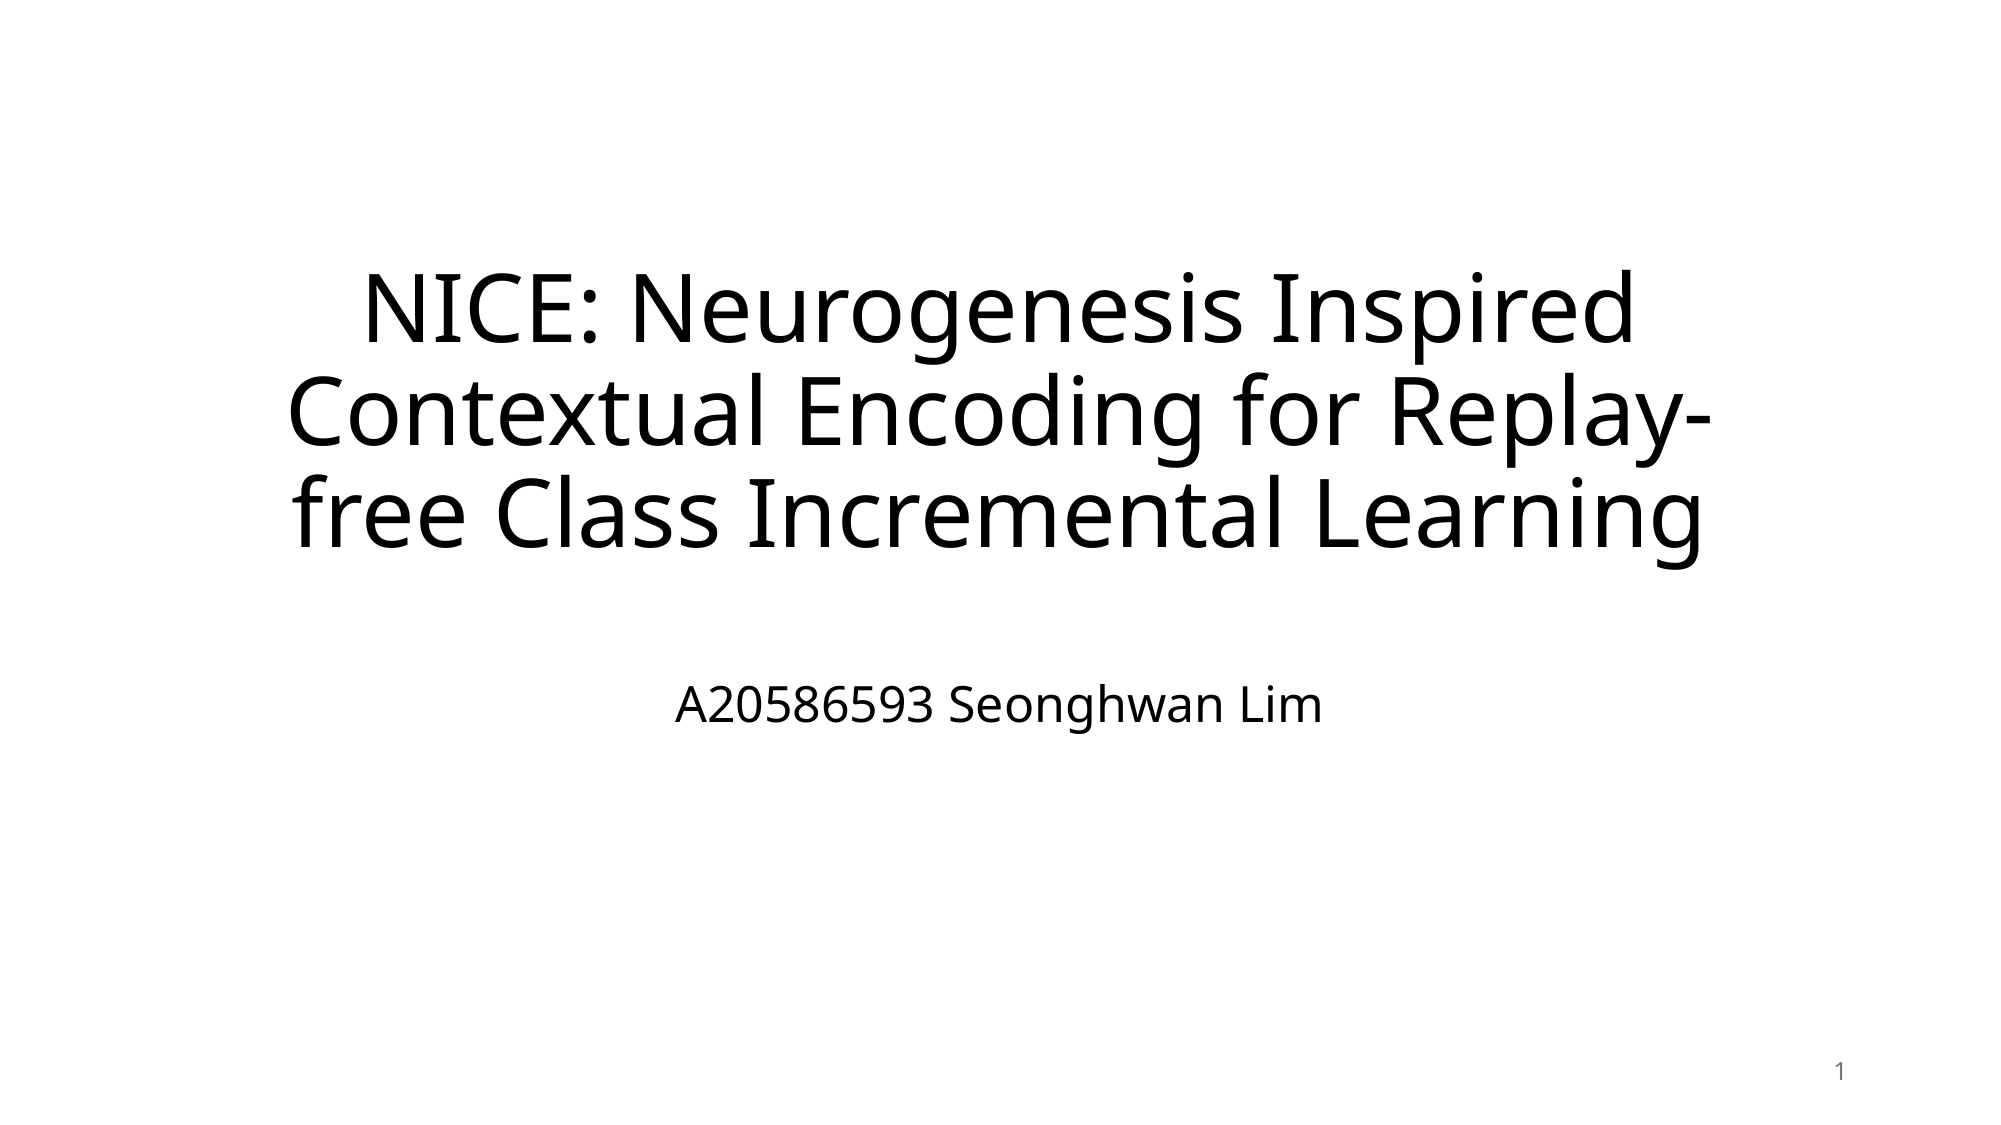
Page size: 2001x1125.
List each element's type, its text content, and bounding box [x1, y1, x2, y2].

subtitle A20586593 Seonghwan Lim [249, 590, 1750, 863]
title NICE: Neurogenesis Inspired Contextual Encoding for Replay-free Class Incremental Learning [249, 184, 1750, 576]
slide_number 1 [1412, 1042, 1863, 1103]
